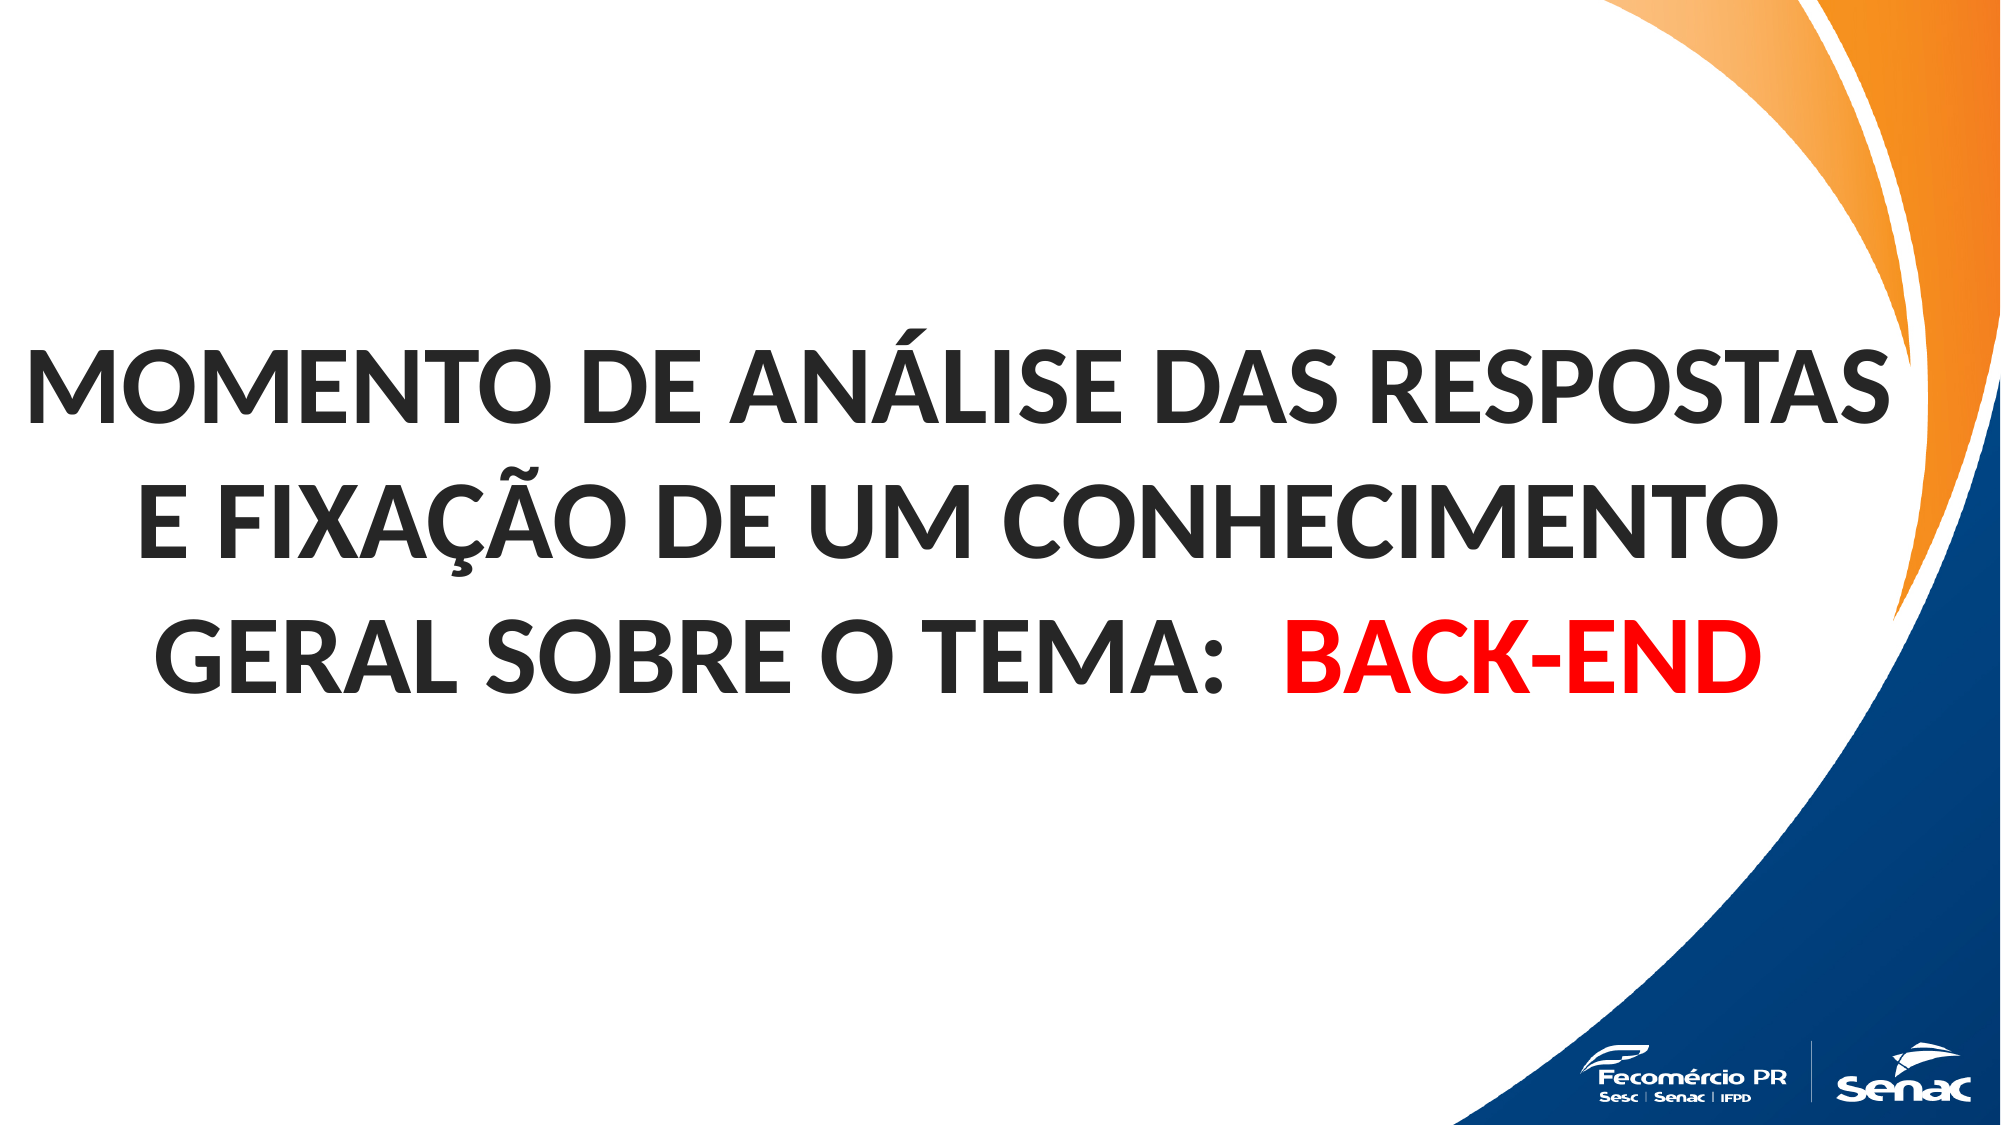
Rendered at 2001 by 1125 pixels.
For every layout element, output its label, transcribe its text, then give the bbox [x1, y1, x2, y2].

picture [0, 0, 2001, 1125]
text_box MOMENTO DE ANÁLISE DAS RESPOSTAS E FIXAÇÃO DE UM CONHECIMENTO GERAL SOBRE O TEMA: BACK-END [7, 303, 1910, 724]
